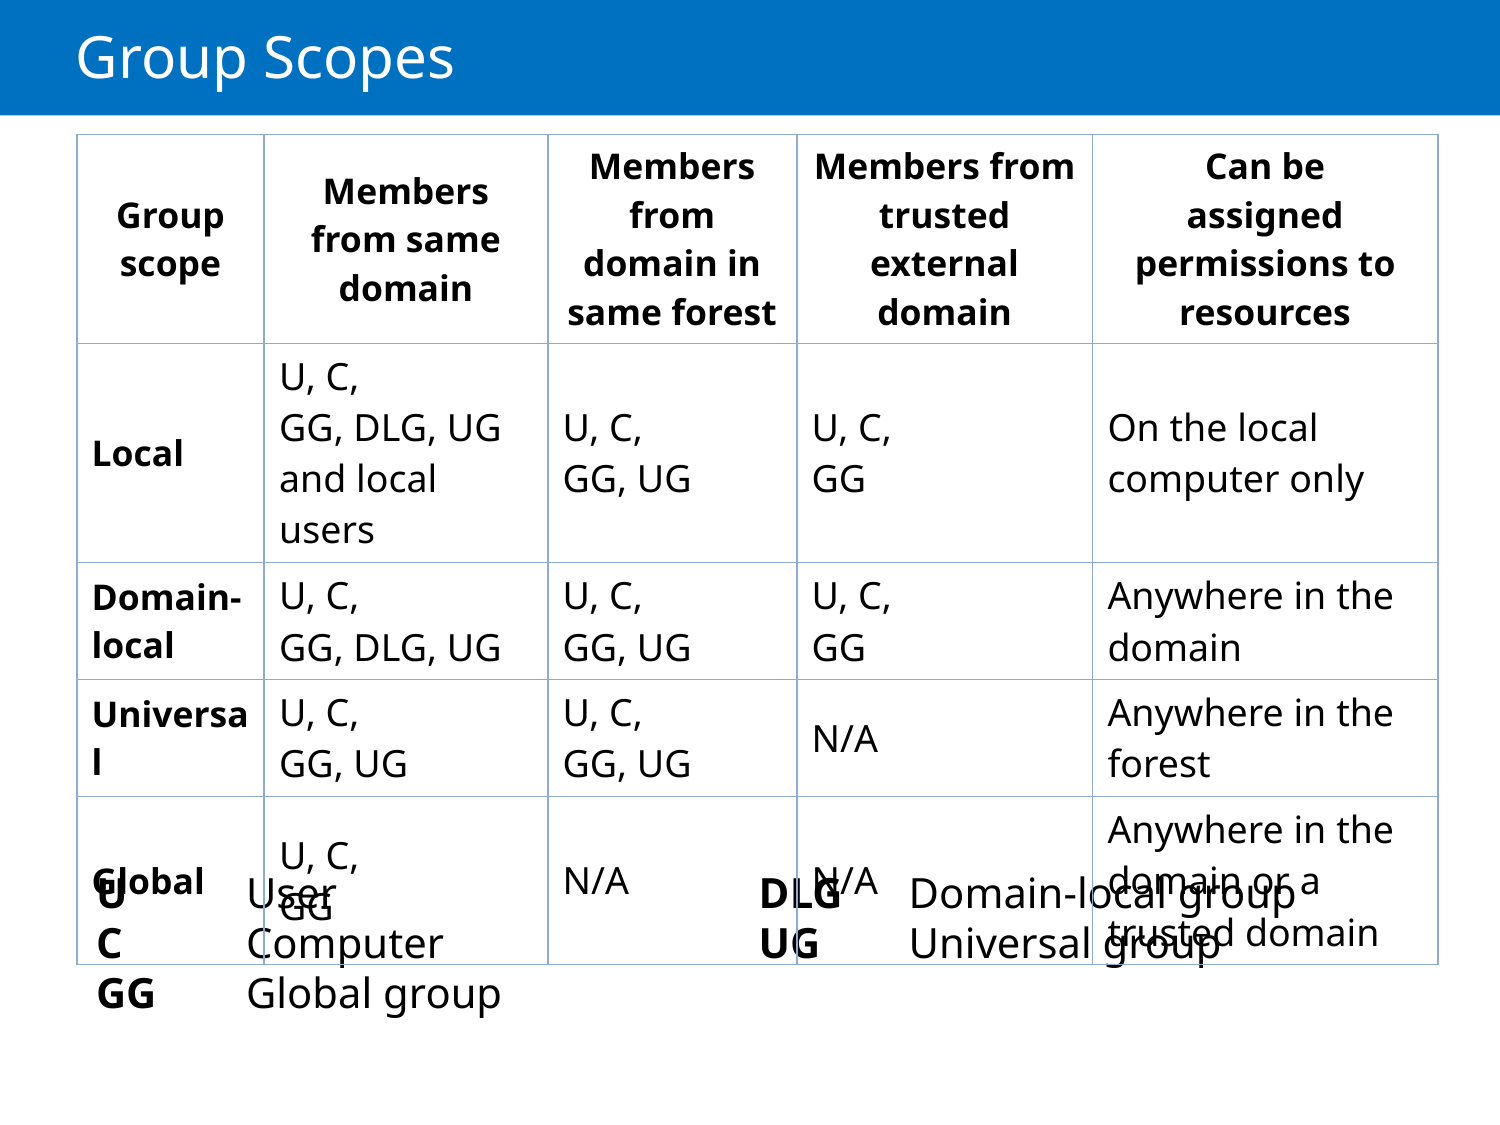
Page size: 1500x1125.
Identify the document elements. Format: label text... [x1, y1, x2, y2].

table_header Members from same domain [265, 135, 547, 343]
table_header Can be assigned permissions to resources [1093, 135, 1437, 343]
table_cell U, C, GG, DLG, UG and local users [265, 344, 547, 562]
table_cell Anywhere in the forest [1093, 680, 1437, 796]
table_cell Global [78, 797, 263, 964]
table_cell Local [78, 344, 263, 562]
table_cell Anywhere in the domain or a trusted domain [1093, 797, 1437, 964]
table_header Members from domain in same forest [549, 135, 796, 343]
table_cell U, C, GG, UG [549, 344, 796, 562]
title Group Scopes [75, 0, 1351, 122]
table_cell U, C, GG, UG [549, 680, 796, 796]
table_cell Domain-local [78, 563, 263, 679]
table_cell N/A [798, 680, 1092, 796]
table_cell N/A [549, 797, 796, 964]
table_cell U, C, GG [798, 344, 1092, 562]
table_cell Universal [78, 680, 263, 796]
text_box U User C Computer GG Global group DLG Domain-local group UG Universal group [95, 965, 1422, 1023]
table_cell U, C, GG [265, 797, 547, 964]
table_header Group scope [78, 135, 263, 343]
table_cell U, C, GG, DLG, UG [265, 563, 547, 679]
table_cell N/A [798, 797, 1092, 964]
table_cell U, C, GG, UG [549, 563, 796, 679]
table_cell Anywhere in the domain [1093, 563, 1437, 679]
table_header Members from trusted external domain [798, 135, 1092, 343]
table_cell U, C, GG, UG [265, 680, 547, 796]
table_cell U, C, GG [798, 563, 1092, 679]
table_cell On the local computer only [1093, 344, 1437, 562]
